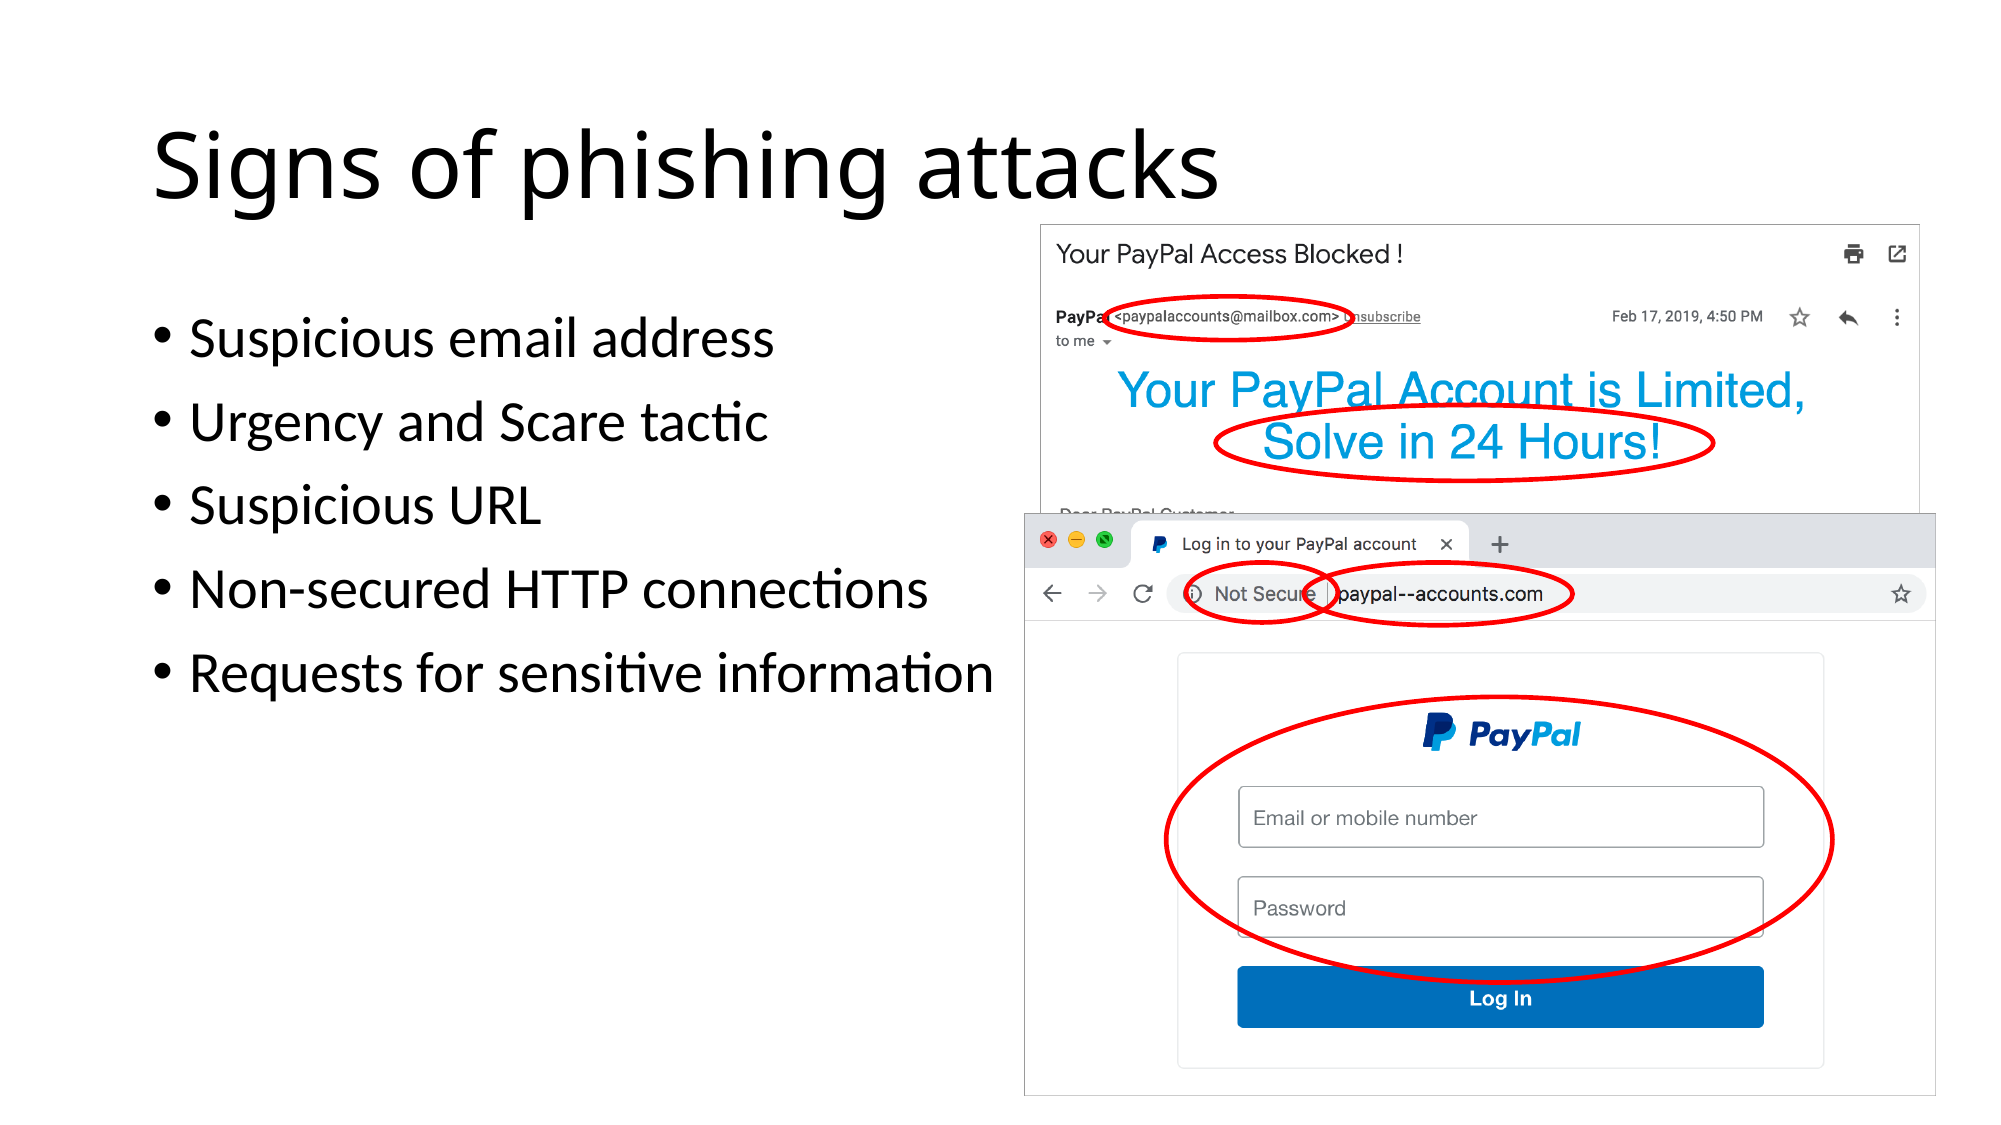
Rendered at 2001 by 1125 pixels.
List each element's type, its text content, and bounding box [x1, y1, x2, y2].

list Suspicious email address Urgency and Scare tactic Suspicious URL Non-secured HTTP connections Requests for sensitive information [137, 299, 1040, 1014]
title Signs of phishing attacks [137, 59, 1863, 278]
picture [1024, 224, 1936, 1096]
